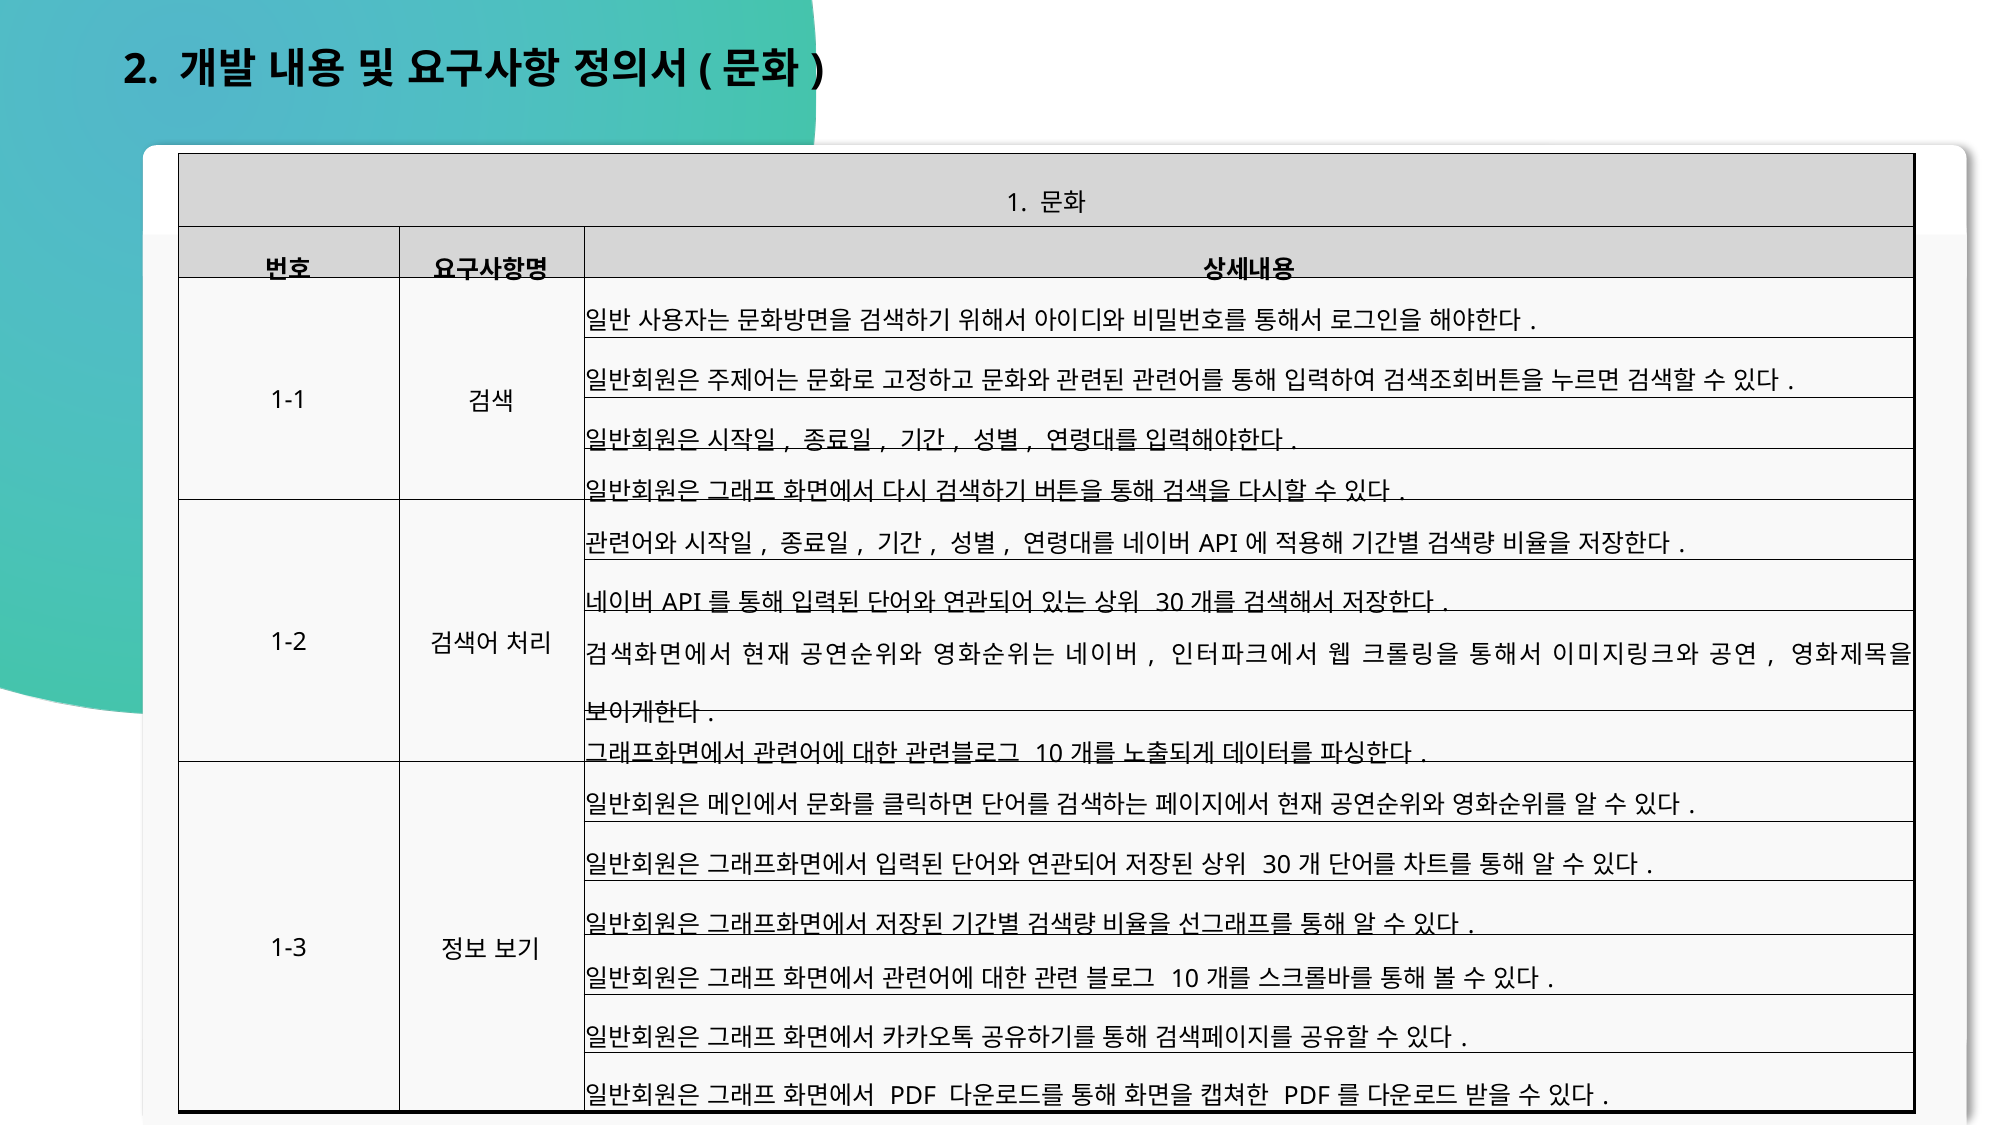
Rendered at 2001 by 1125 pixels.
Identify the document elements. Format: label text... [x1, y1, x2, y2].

table_cell 검색 [400, 278, 584, 499]
text_box 2. 개발 내용 및 요구사항 정의서(문화) [108, 34, 840, 99]
text_box [472, 261, 2000, 337]
table_cell 검색화면에서 현재 공연순위와 영화순위는 네이버, 인터파크에서 웹 크롤링을 통해서 이미지링크와 공연, 영화제목을 보이게한다. [585, 611, 1913, 710]
table_cell 1-3 [179, 762, 399, 1110]
table_cell 일반회원은 시작일, 종료일, 기간, 성별, 연령대를 입력해야한다. [585, 398, 1913, 448]
table_cell 상세내용 [585, 227, 1913, 261]
table_cell 번호 [179, 227, 399, 277]
table_cell 일반회원은 그래프 화면에서 카카오톡 공유하기를 통해 검색페이지를 공유할 수 있다. [585, 995, 1913, 1052]
table_cell 일반회원은 주제어는 문화로 고정하고 문화와 관련된 관련어를 통해 입력하여 검색조회버튼을 누르면 검색할 수 있다. [585, 338, 1913, 397]
table_cell 1-2 [179, 500, 399, 761]
table_cell 일반회원은 그래프화면에서 저장된 기간별 검색량 비율을 선그래프를 통해 알 수 있다. [585, 881, 1913, 934]
table_cell 일반회원은 메인에서 문화를 클릭하면 단어를 검색하는 페이지에서 현재 공연순위와 영화순위를 알 수 있다. [585, 762, 1913, 821]
table_cell 관련어와 시작일, 종료일, 기간, 성별, 연령대를 네이버API에 적용해 기간별 검색량 비율을 저장한다. [585, 500, 1913, 559]
table_header 1. 문화 [179, 154, 1913, 226]
table_cell 일반회원은 그래프 화면에서 관련어에 대한 관련 블로그 10개를 스크롤바를 통해 볼 수 있다. [585, 935, 1913, 994]
table_cell 정보 보기 [400, 762, 584, 1110]
table_cell 일반회원은 그래프 화면에서 다시 검색하기 버튼을 통해 검색을 다시할 수 있다. [585, 449, 1913, 499]
table_cell 그래프화면에서 관련어에 대한 관련블로그 10개를 노출되게 데이터를 파싱한다. [585, 711, 1913, 761]
table_cell 네이버API를 통해 입력된 단어와 연관되어 있는 상위 30개를 검색해서 저장한다. [585, 560, 1913, 610]
table_cell 일반회원은 그래프화면에서 입력된 단어와 연관되어 저장된 상위 30개 단어를 차트를 통해 알 수 있다. [585, 822, 1913, 880]
table_cell 1-1 [179, 278, 399, 499]
table_cell 일반회원은 그래프 화면에서 PDF 다운로드를 통해 화면을 캡쳐한 PDF를 다운로드 받을 수 있다. [585, 1053, 1913, 1110]
table_cell 검색어 처리 [400, 500, 584, 761]
picture [0, 0, 817, 715]
table_cell 요구사항명 [400, 227, 584, 277]
